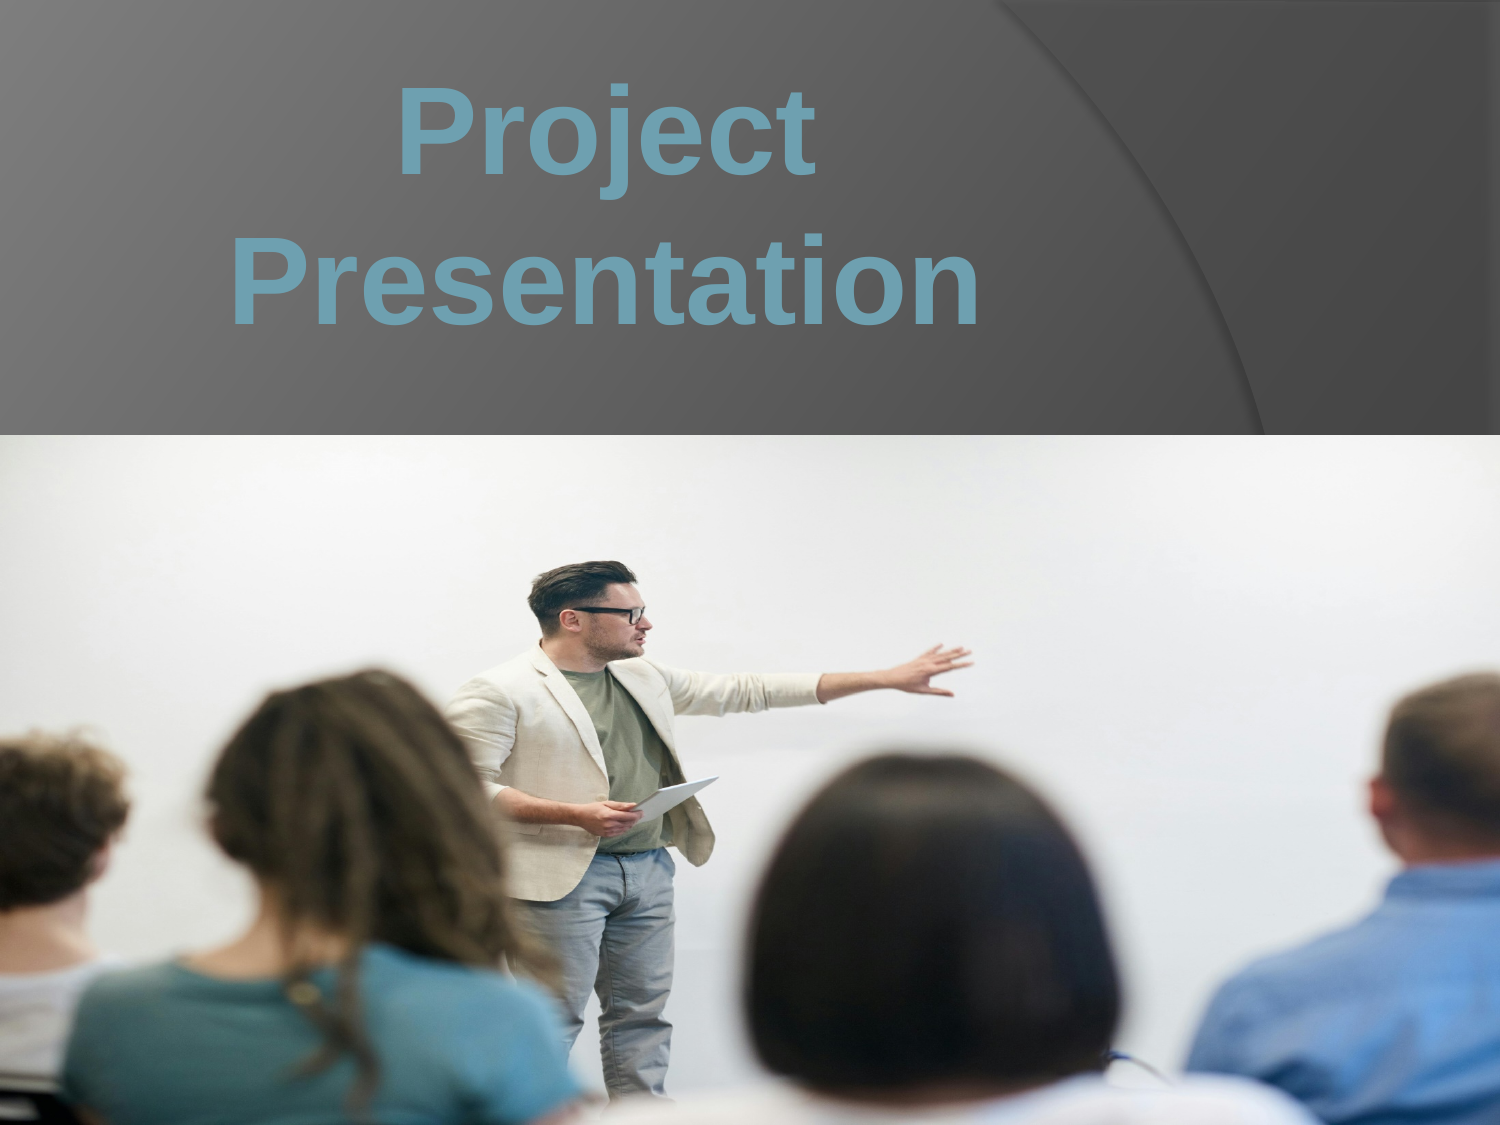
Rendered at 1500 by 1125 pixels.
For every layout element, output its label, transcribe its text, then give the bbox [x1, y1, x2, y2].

picture [0, 435, 1500, 1125]
subtitle Project Presentation [71, 42, 1134, 350]
